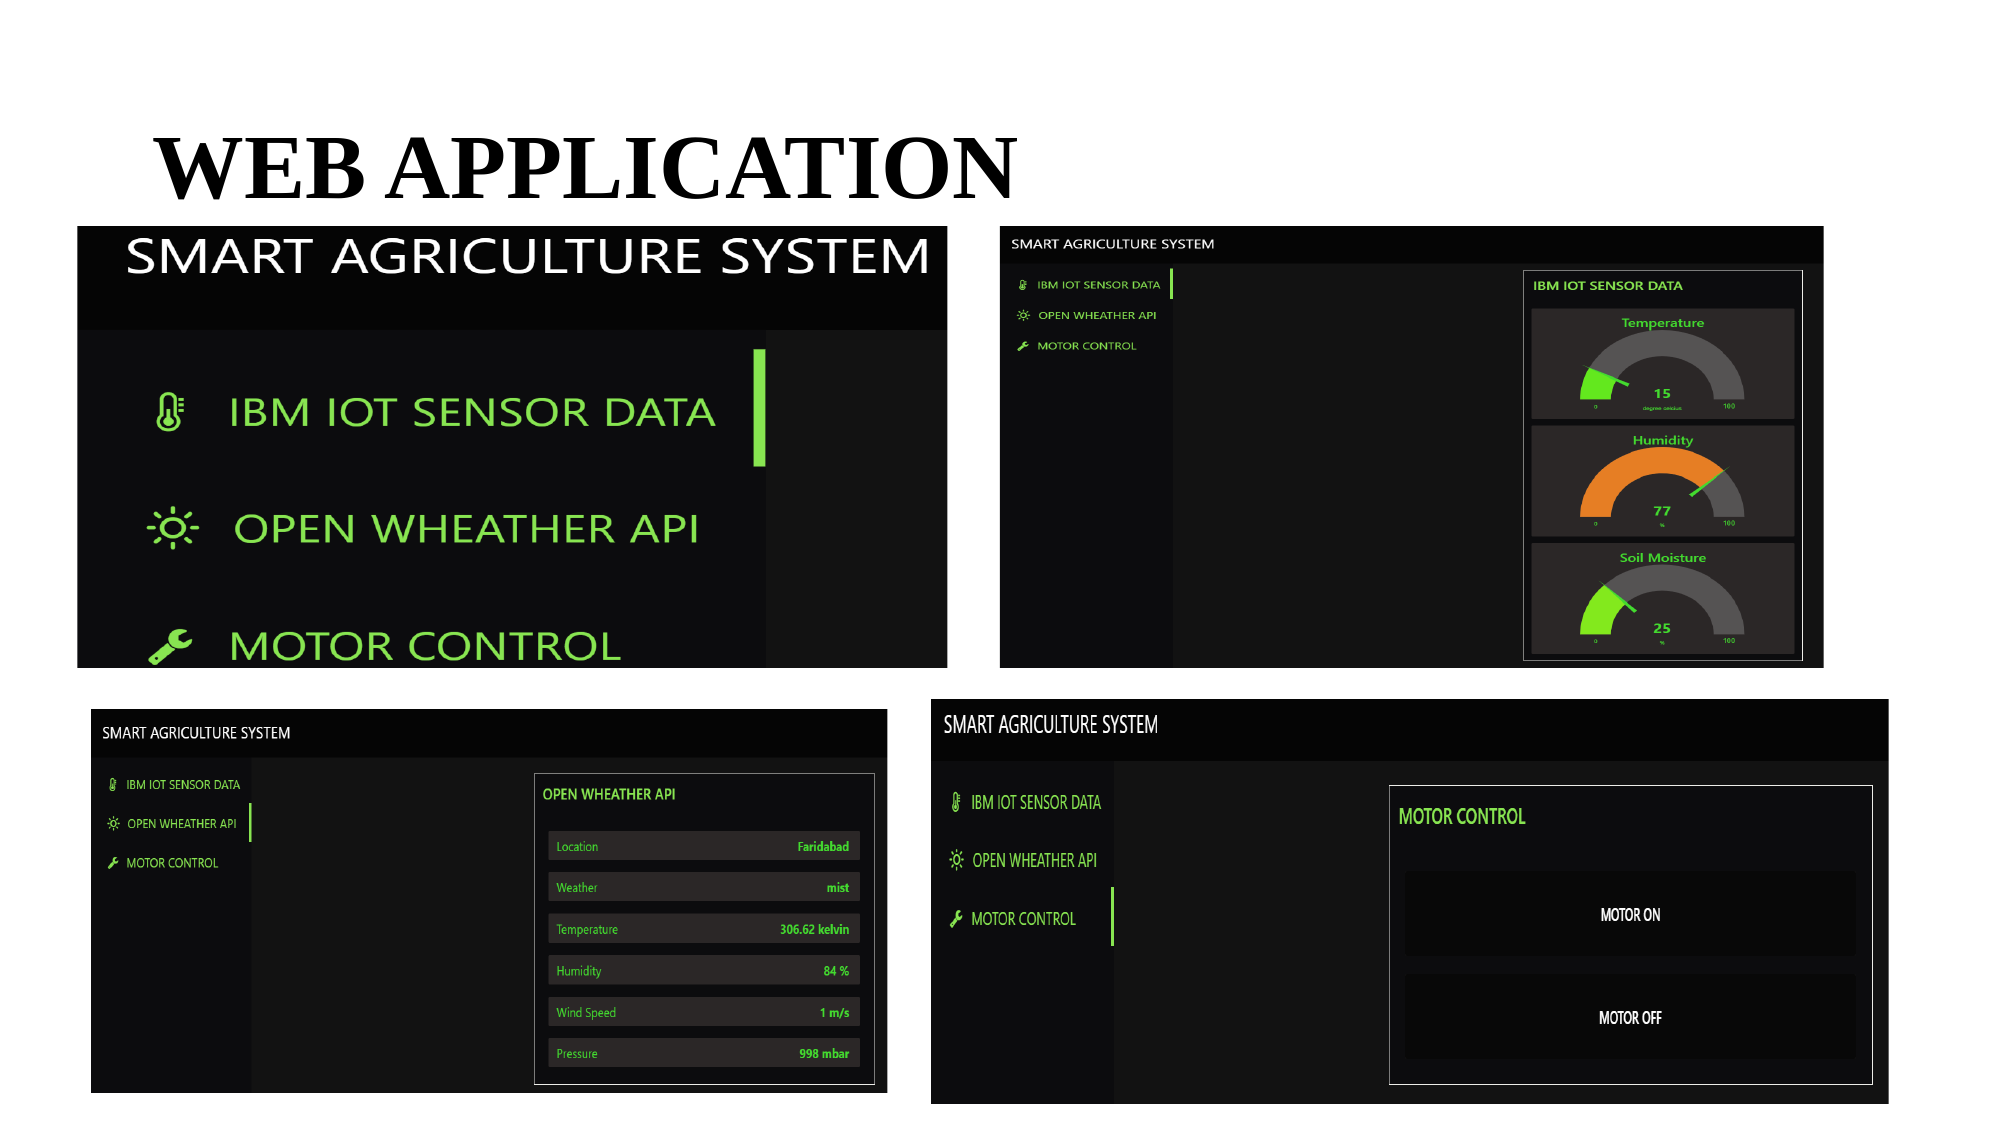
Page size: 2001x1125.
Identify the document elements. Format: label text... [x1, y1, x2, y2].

picture [77, 225, 948, 668]
title WEB APPLICATION [137, 59, 1863, 278]
picture [999, 225, 1824, 668]
picture [91, 709, 888, 1093]
picture [907, 699, 1889, 1104]
